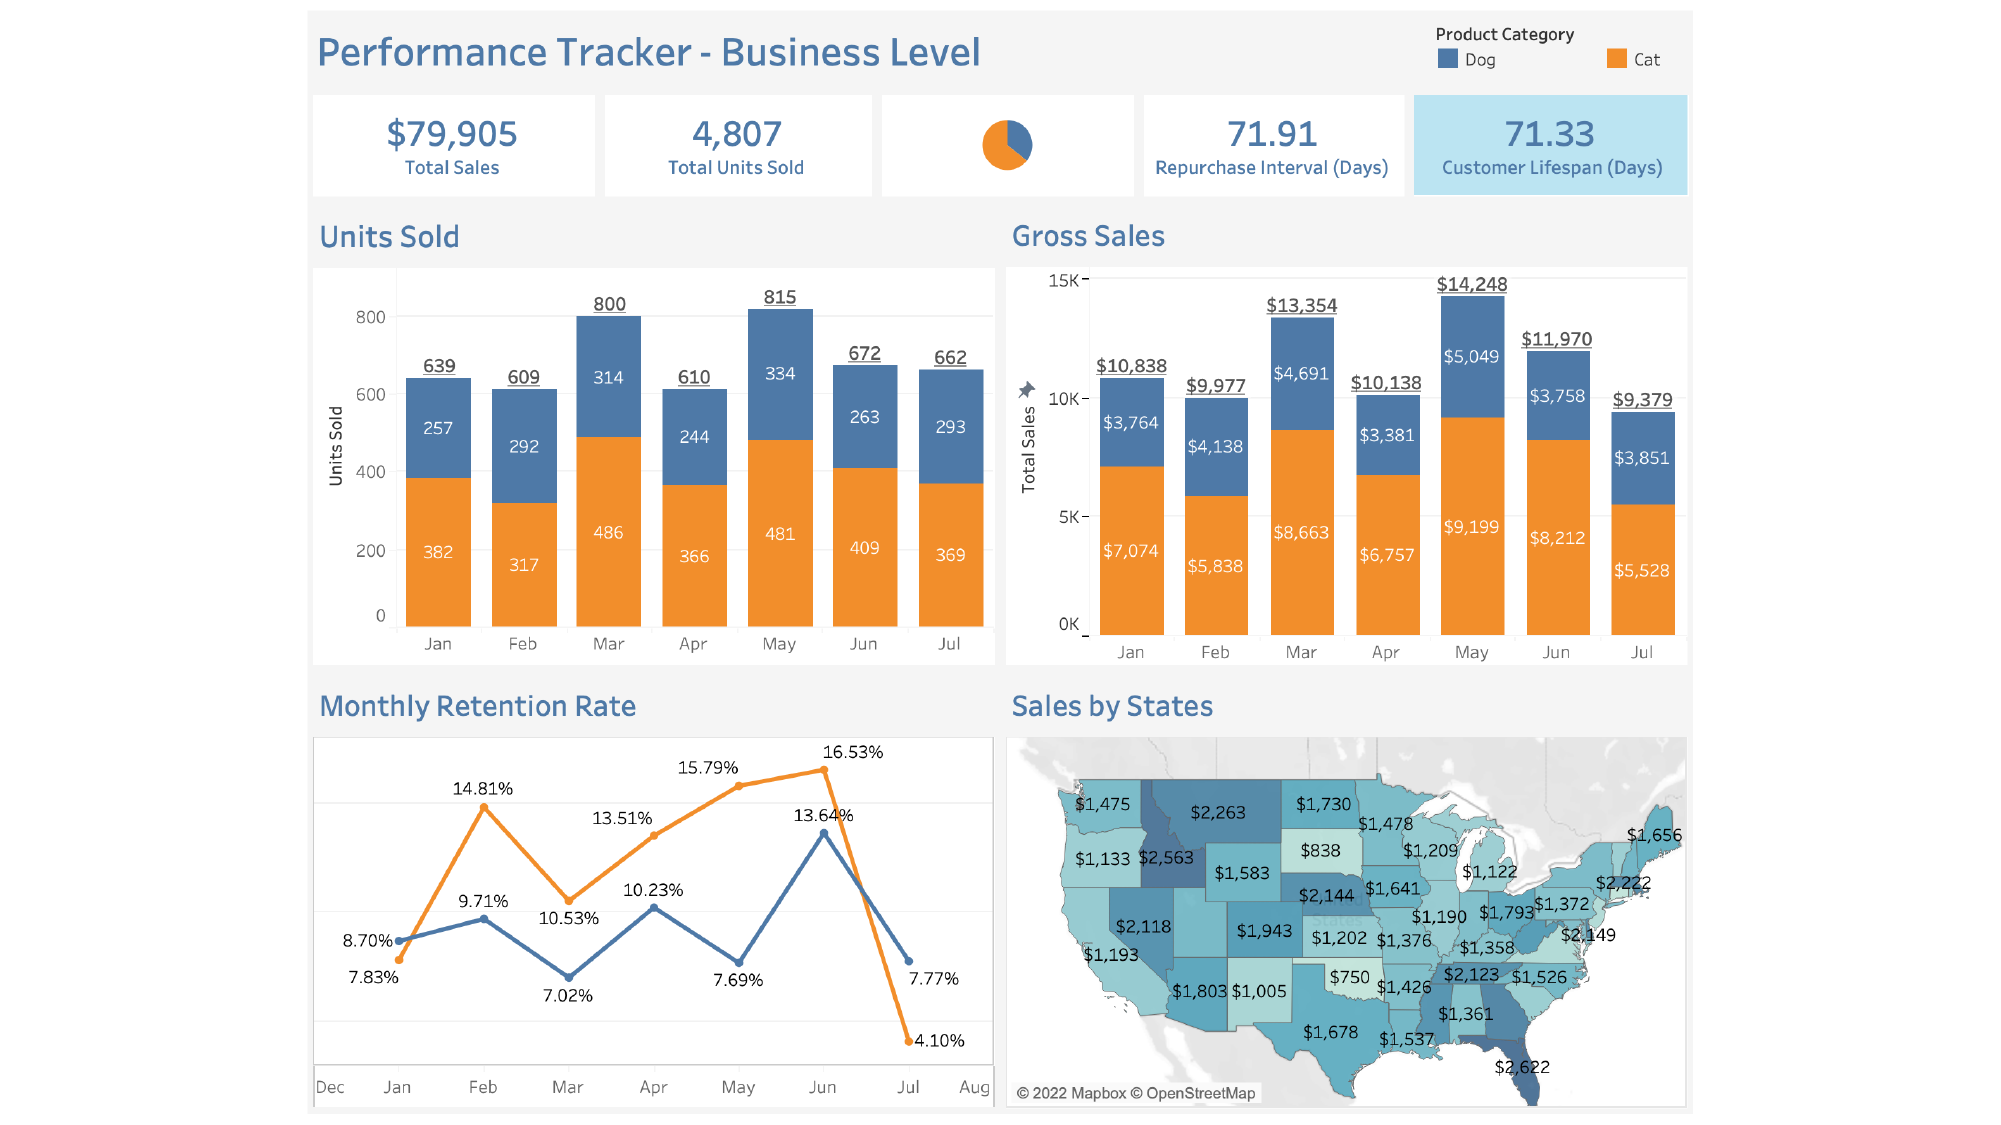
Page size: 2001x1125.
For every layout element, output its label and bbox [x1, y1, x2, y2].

picture [296, 0, 1704, 1125]
